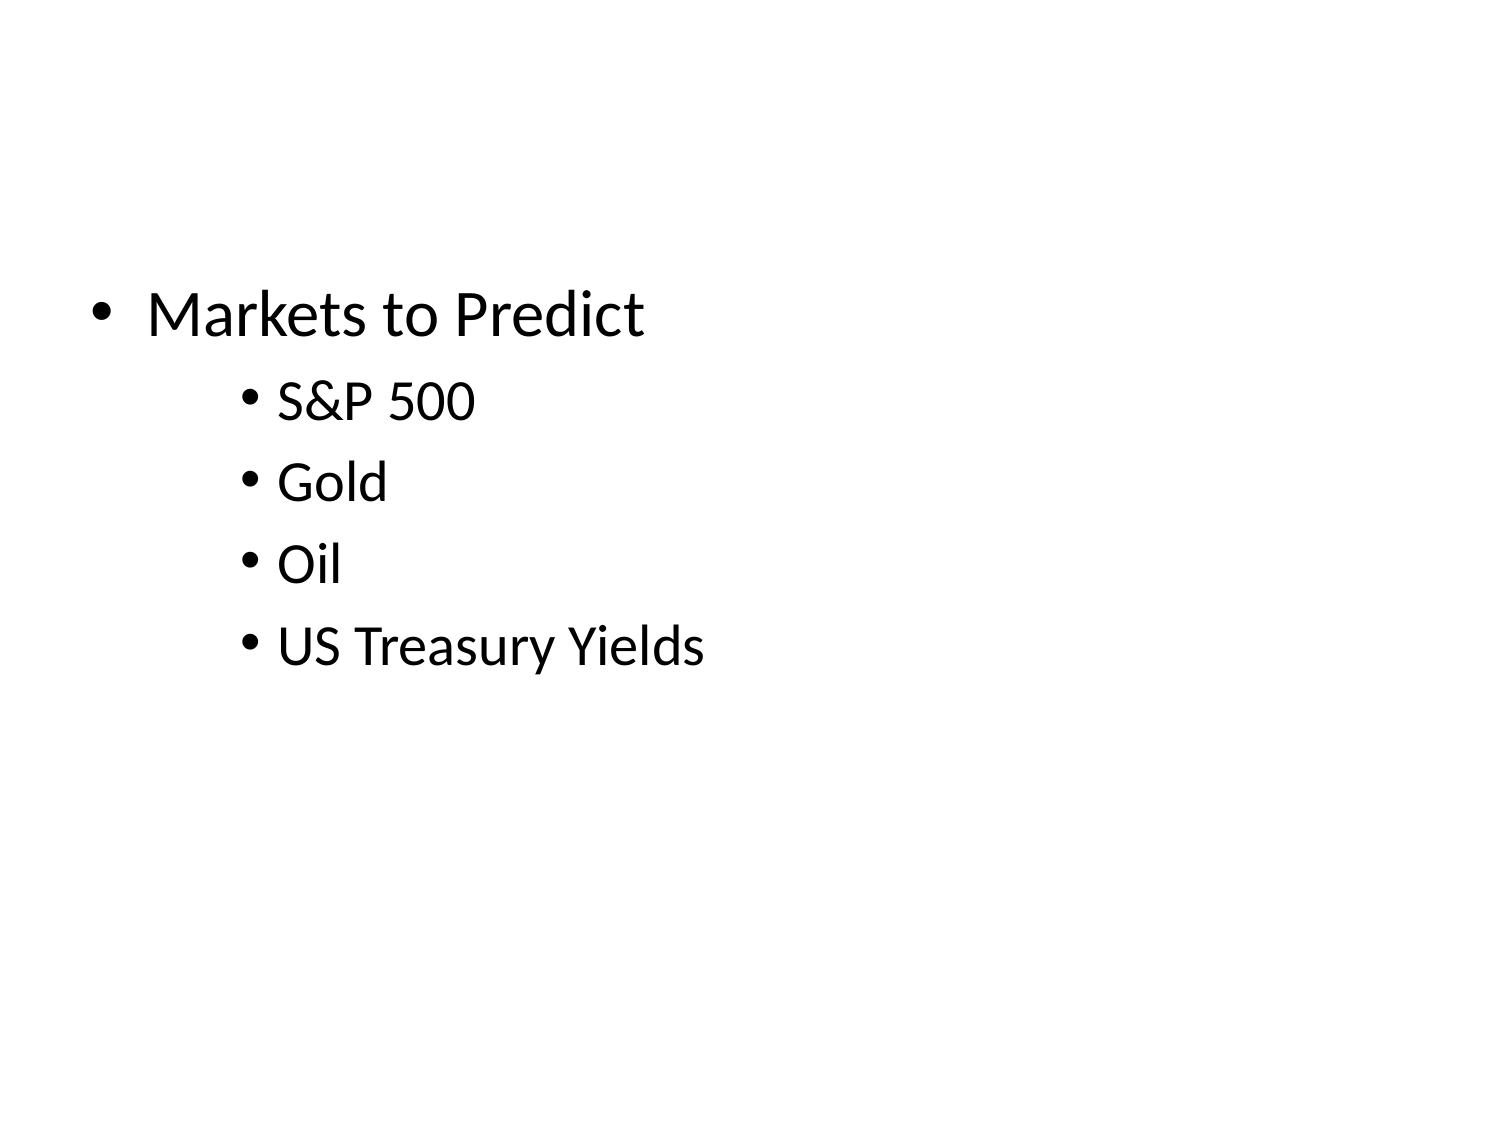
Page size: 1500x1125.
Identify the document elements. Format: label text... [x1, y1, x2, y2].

list Markets to Predict S&P 500 Gold Oil US Treasury Yields [75, 262, 1425, 1005]
